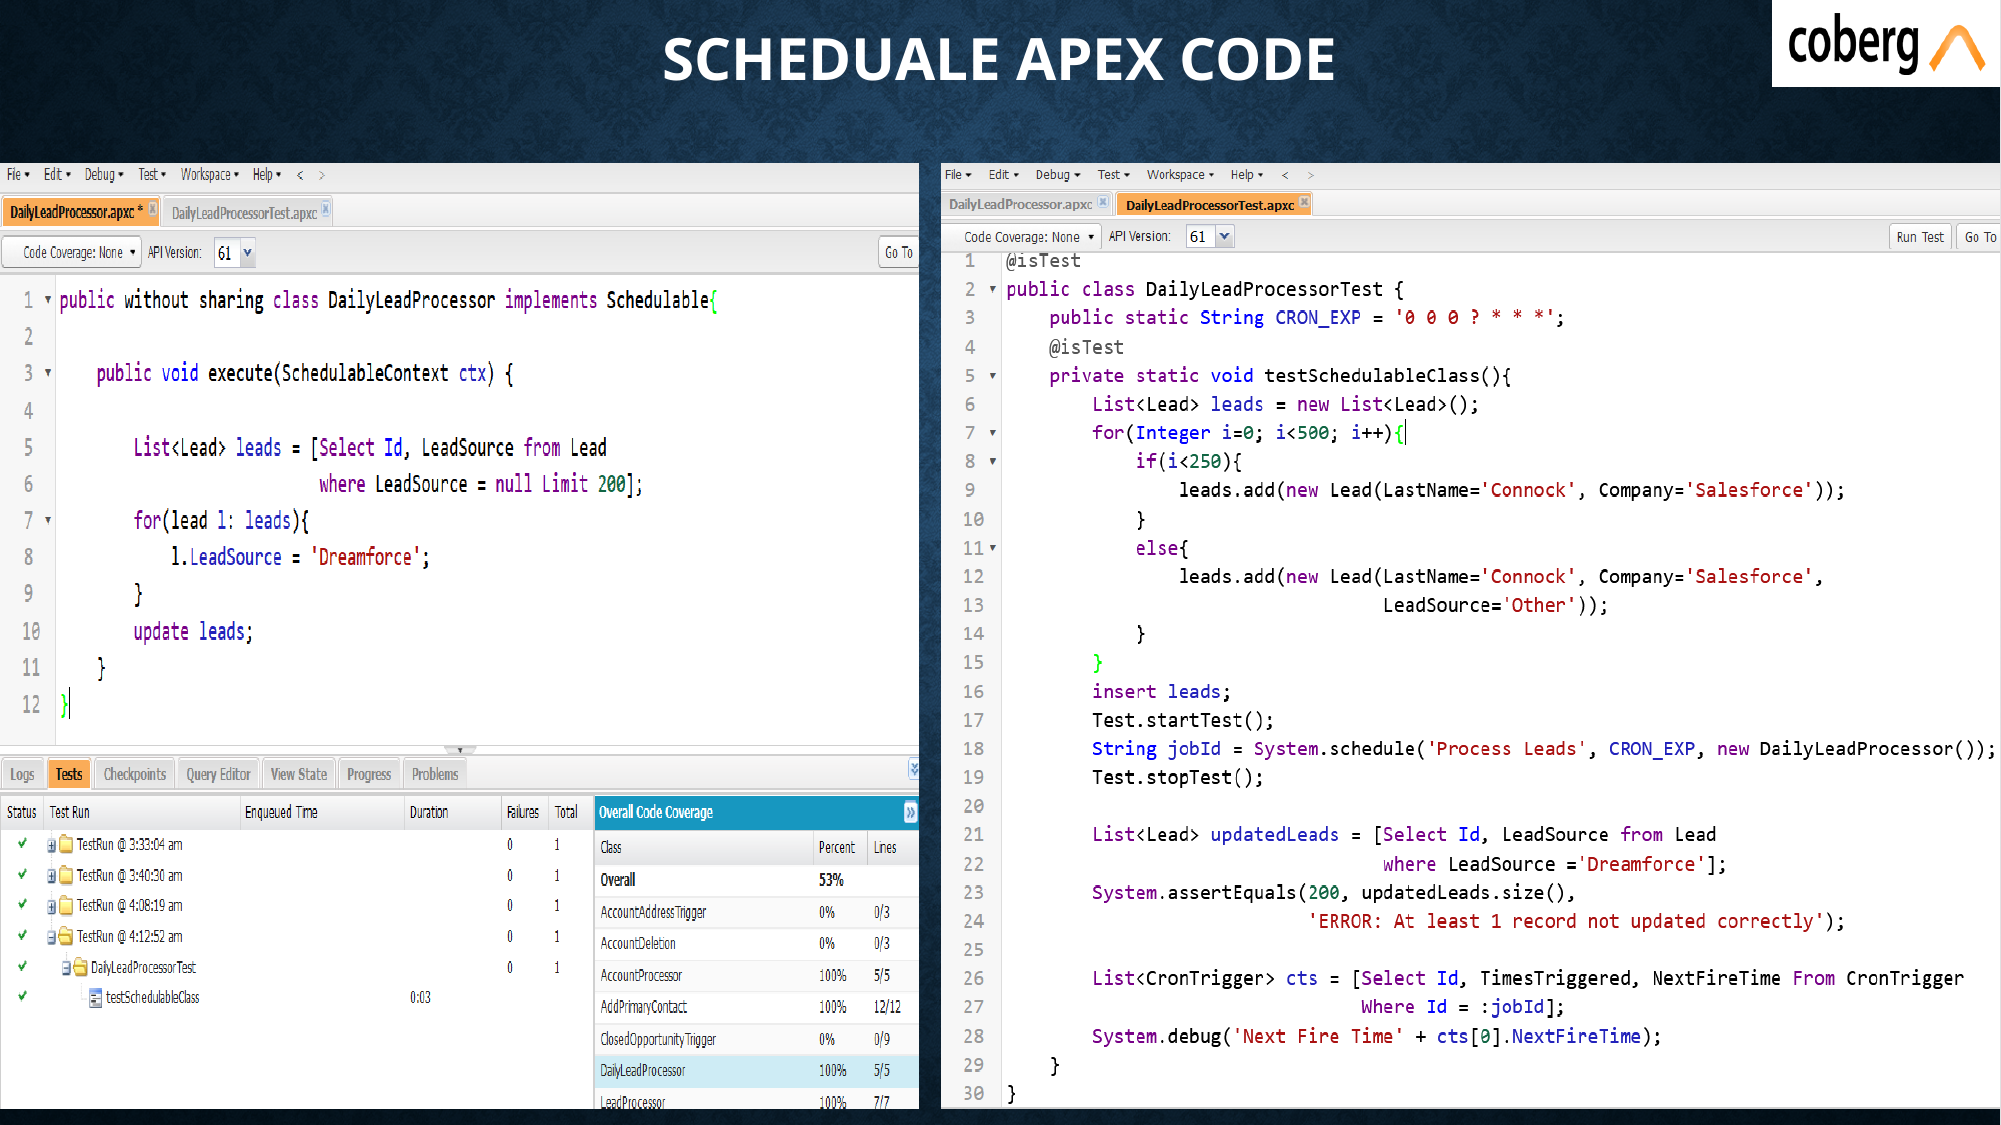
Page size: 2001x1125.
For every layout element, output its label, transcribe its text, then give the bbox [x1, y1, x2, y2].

picture [1771, 0, 2000, 88]
picture [0, 163, 919, 1110]
text_box Scheduale Apex Code [528, 0, 1472, 123]
picture [941, 163, 2000, 1110]
